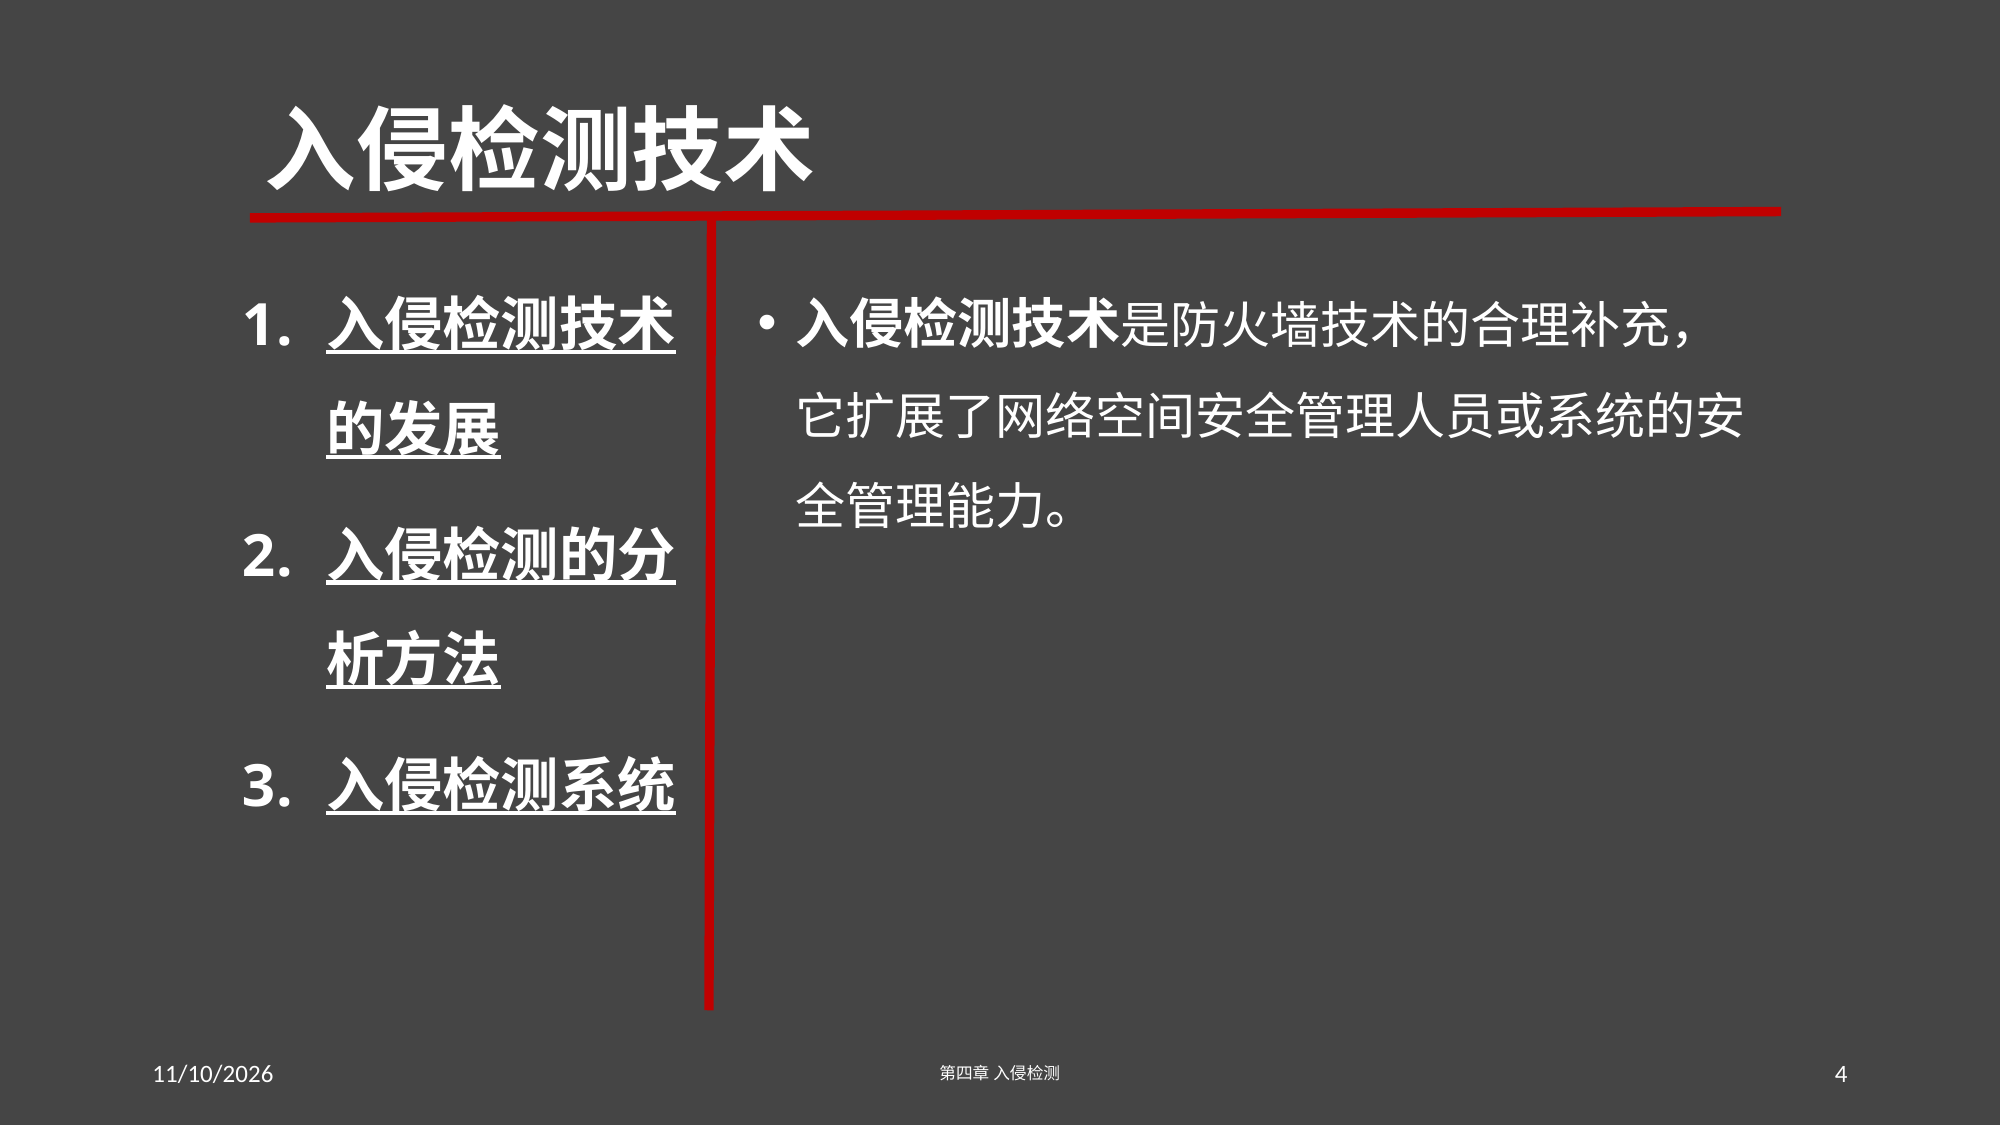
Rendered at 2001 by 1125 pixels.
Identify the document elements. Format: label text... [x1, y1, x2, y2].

title 入侵检测技术 [249, 99, 1782, 318]
footer 第四章 入侵检测 [662, 1042, 1338, 1103]
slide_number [137, 1042, 588, 1103]
list 入侵检测技术是防火墙技术的合理补充，它扩展了网络空间安全管理人员或系统的安全管理能力。 [742, 249, 1782, 1011]
list 入侵检测技术的发展 入侵检测的分析方法 入侵检测系统 [226, 245, 708, 959]
slide_number 4 [1412, 1042, 1863, 1103]
